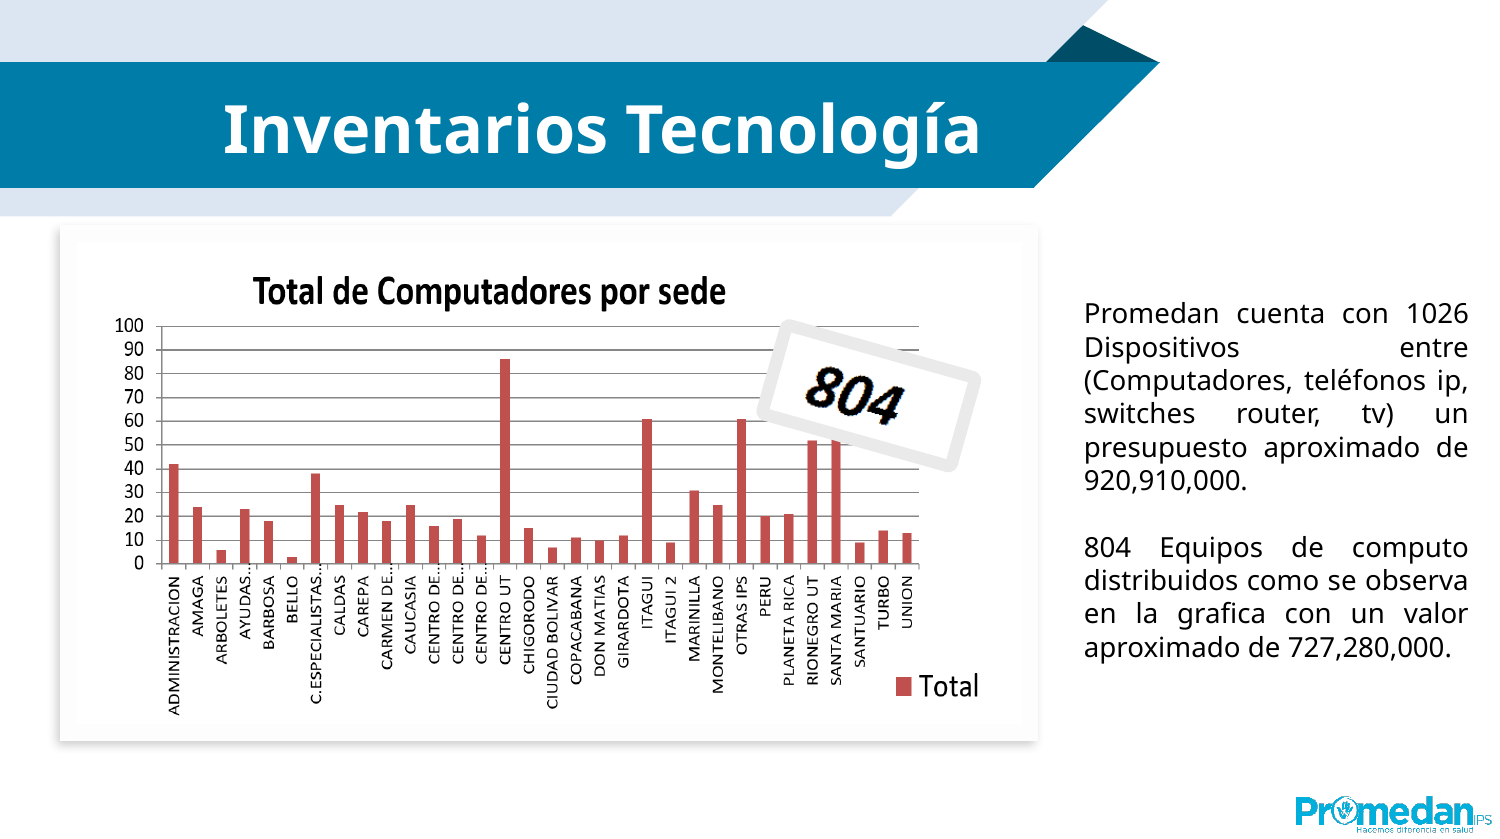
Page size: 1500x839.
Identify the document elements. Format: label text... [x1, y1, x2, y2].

picture [1291, 792, 1494, 835]
list Promedan cuenta con 1026 Dispositivos entre (Computadores, teléfonos ip, switches router, tv) un presupuesto aproximado de 920,910,000. 804 Equipos de computo distribuidos como se observa en la grafica con un valor aproximado de 727,280,000. [1068, 265, 1485, 760]
picture [76, 241, 1022, 725]
title Inventarios Tecnología [112, 64, 1095, 189]
